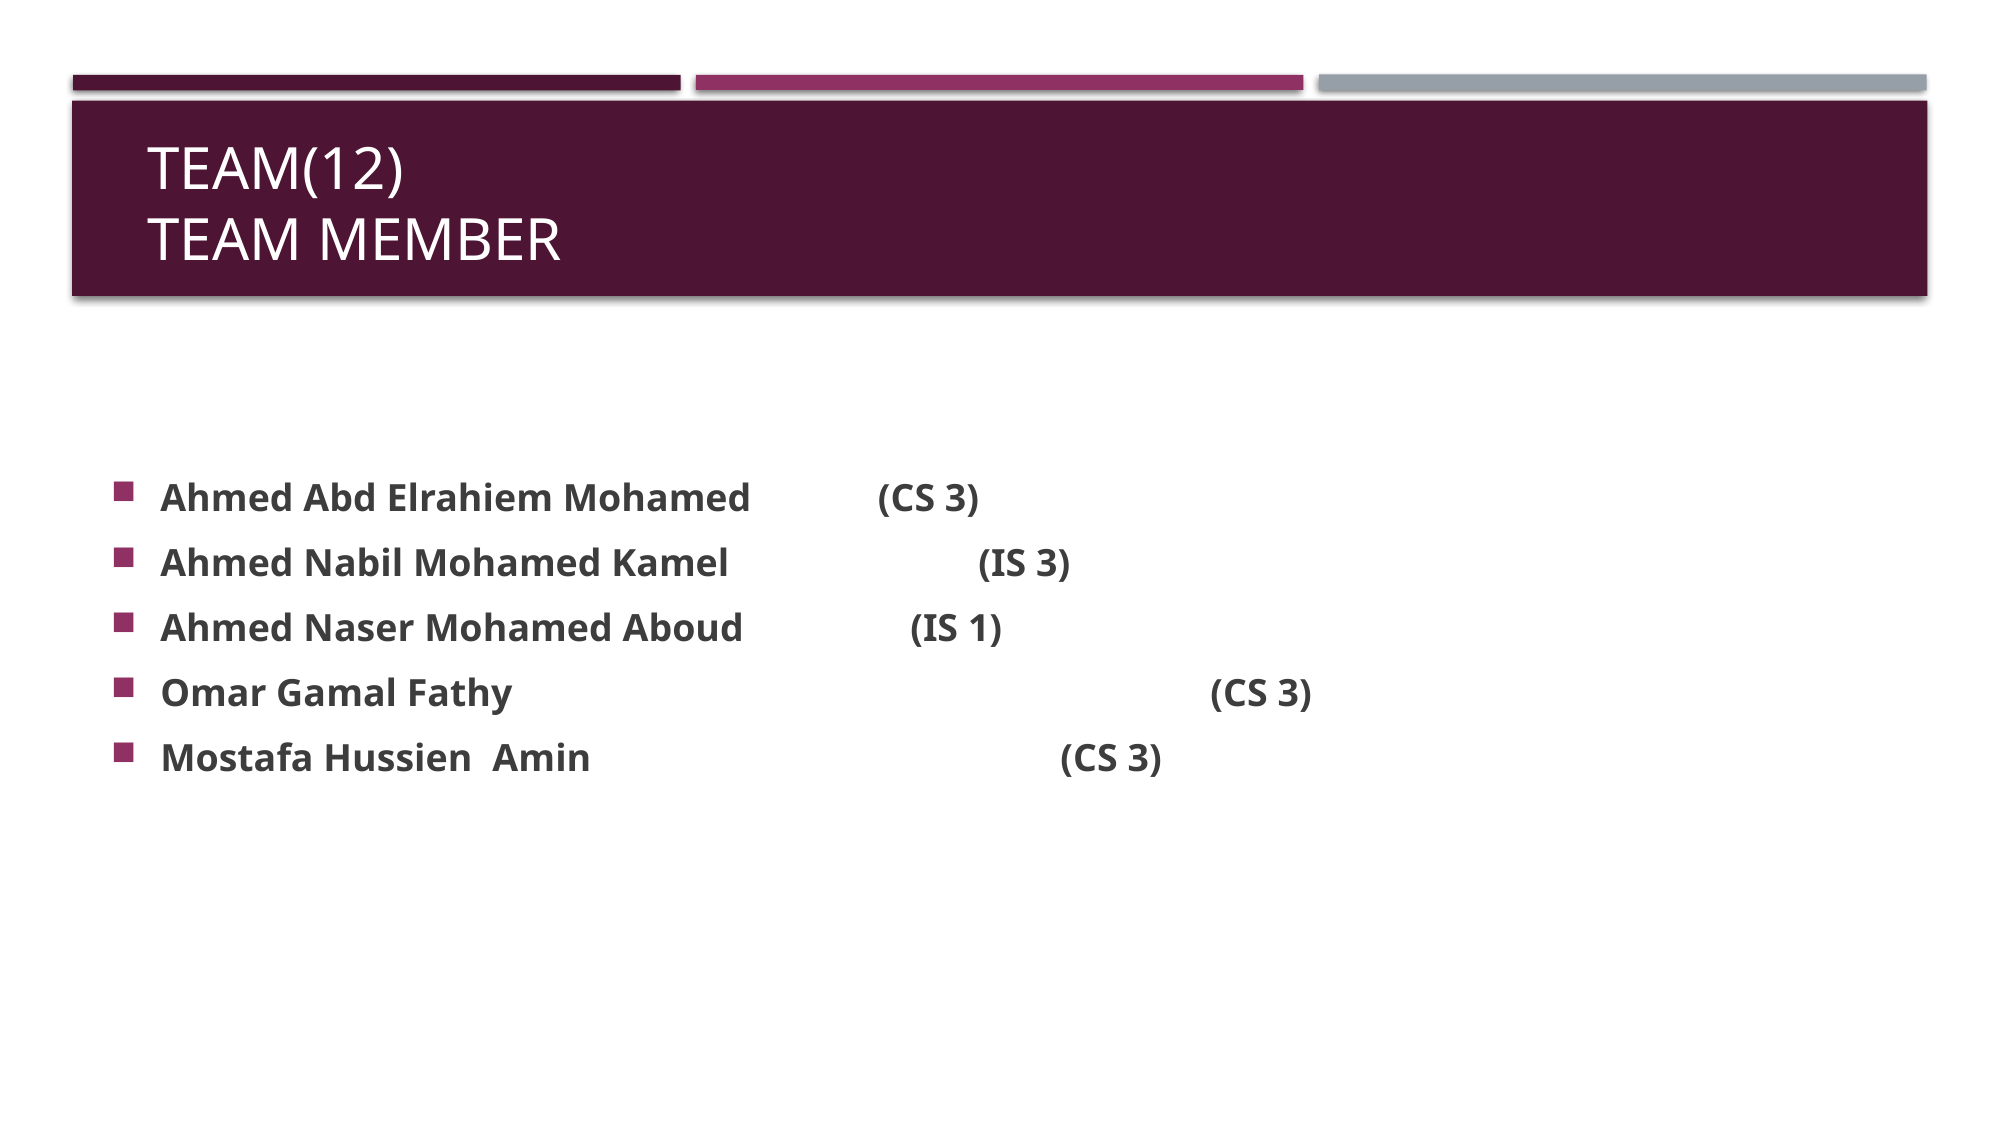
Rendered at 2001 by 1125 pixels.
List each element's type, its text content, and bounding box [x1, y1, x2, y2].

title Team(12) Team Member [132, 65, 1708, 280]
list Ahmed Abd Elrahiem Mohamed (CS 3) Ahmed Nabil Mohamed Kamel (IS 3) Ahmed Naser Mohamed Aboud (IS 1) Omar Gamal Fathy (CS 3) Mostafa Hussien Amin (CS 3) [95, 357, 1905, 962]
